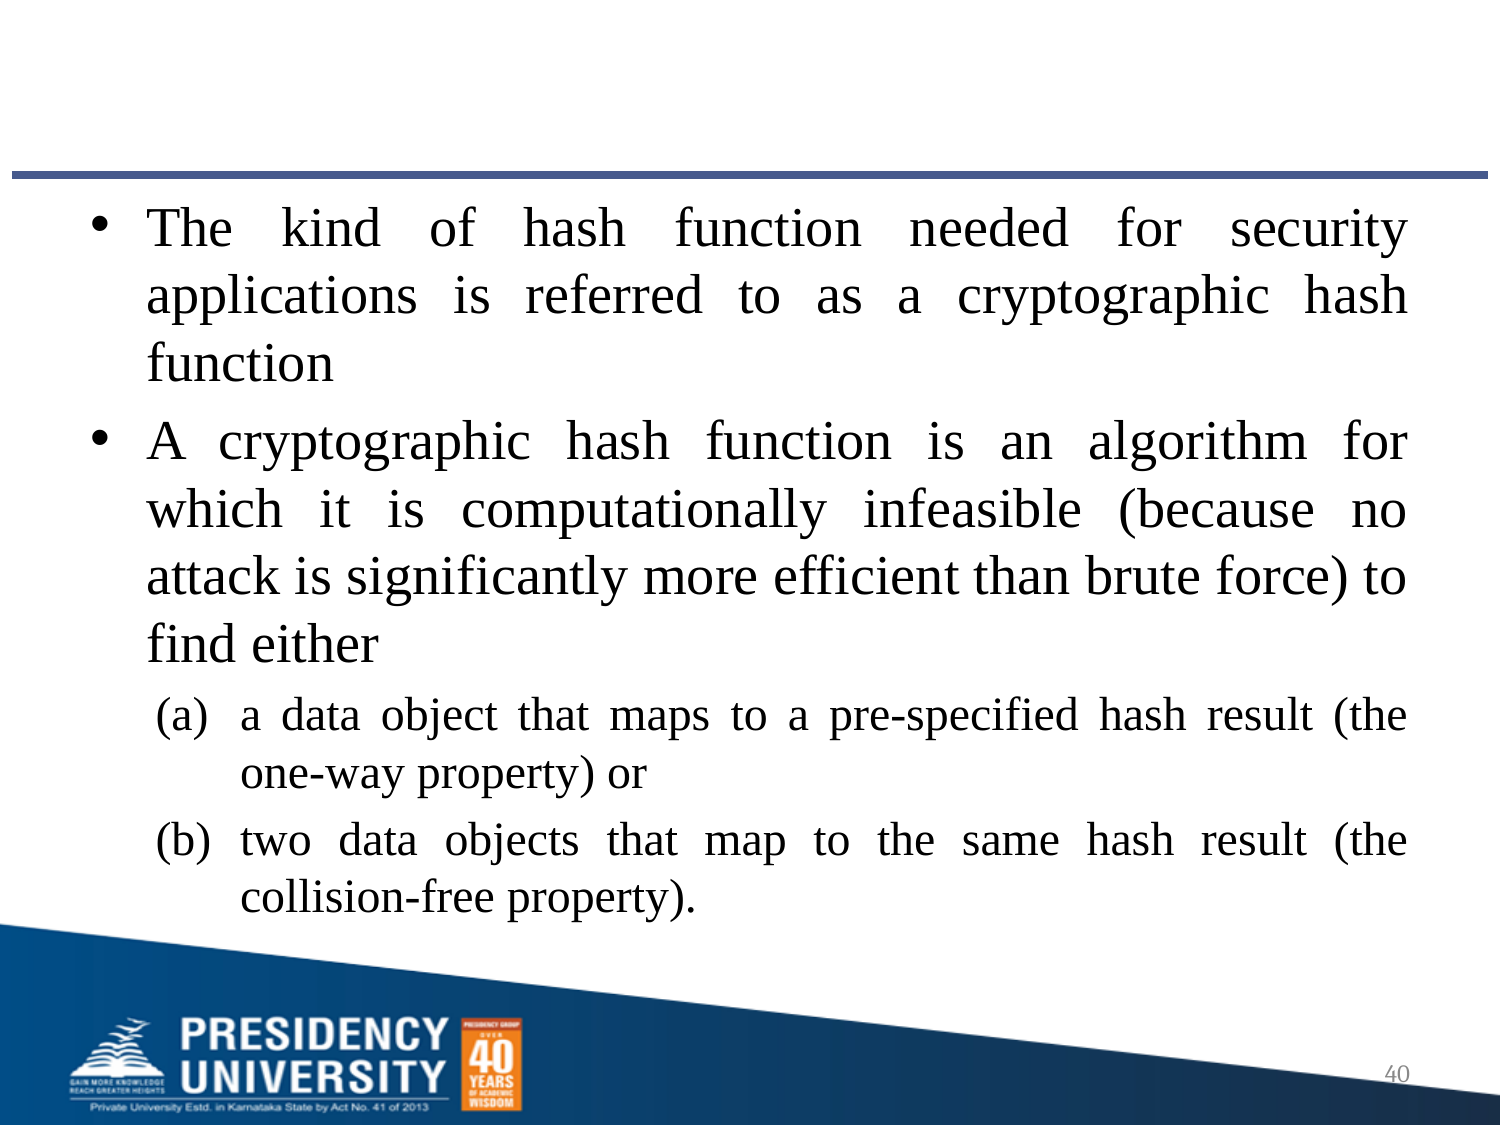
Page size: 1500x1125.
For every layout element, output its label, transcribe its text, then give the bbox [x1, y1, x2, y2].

picture [0, 921, 1500, 1125]
list The kind of hash function needed for security applications is referred to as a cryptographic hash function A cryptographic hash function is an algorithm for which it is computationally infeasible (because no attack is significantly more efficient than brute force) to find either a data object that maps to a pre-specified hash result (the one-way property) or two data objects that map to the same hash result (the collision-free property). [75, 182, 1425, 950]
slide_number 40 [1074, 1042, 1425, 1103]
